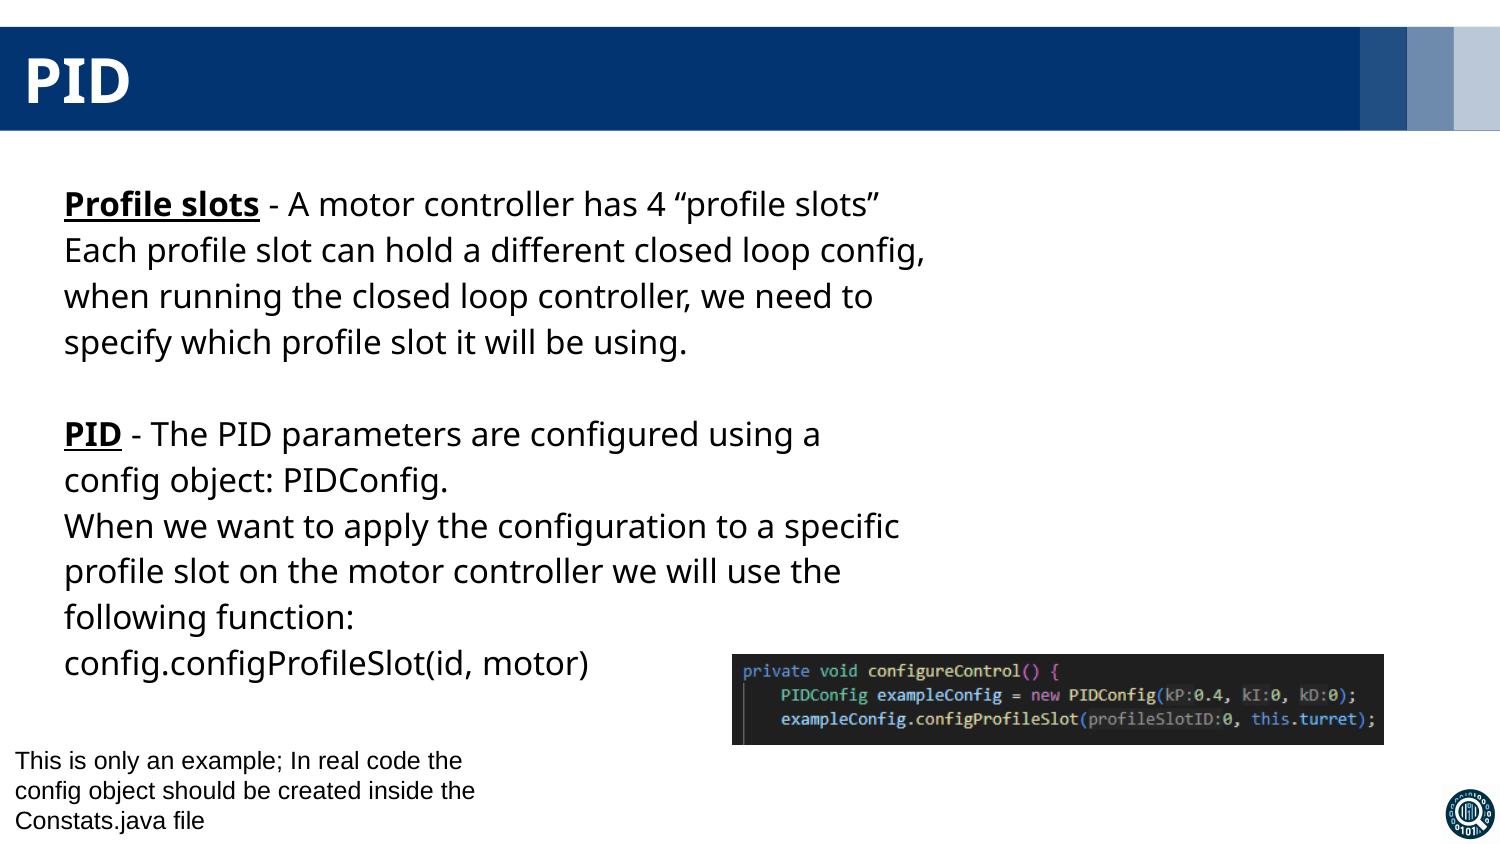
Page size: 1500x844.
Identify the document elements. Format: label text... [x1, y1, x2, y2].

picture [1441, 784, 1500, 844]
picture [732, 654, 1384, 745]
text_box Profile slots - A motor controller has 4 “profile slots” Each profile slot can hold a different closed loop config, when running the closed loop controller, we need to specify which profile slot it will be using. PID - The PID parameters are configured using a config object: PIDConfig. When we want to apply the configuration to a specific profile slot on the motor controller we will use the following function: config.configProfileSlot(id, motor) [48, 162, 944, 785]
text_box This is only an example; In real code the config object should be created inside the Constats.java file [0, 737, 543, 842]
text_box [0, 26, 1500, 132]
